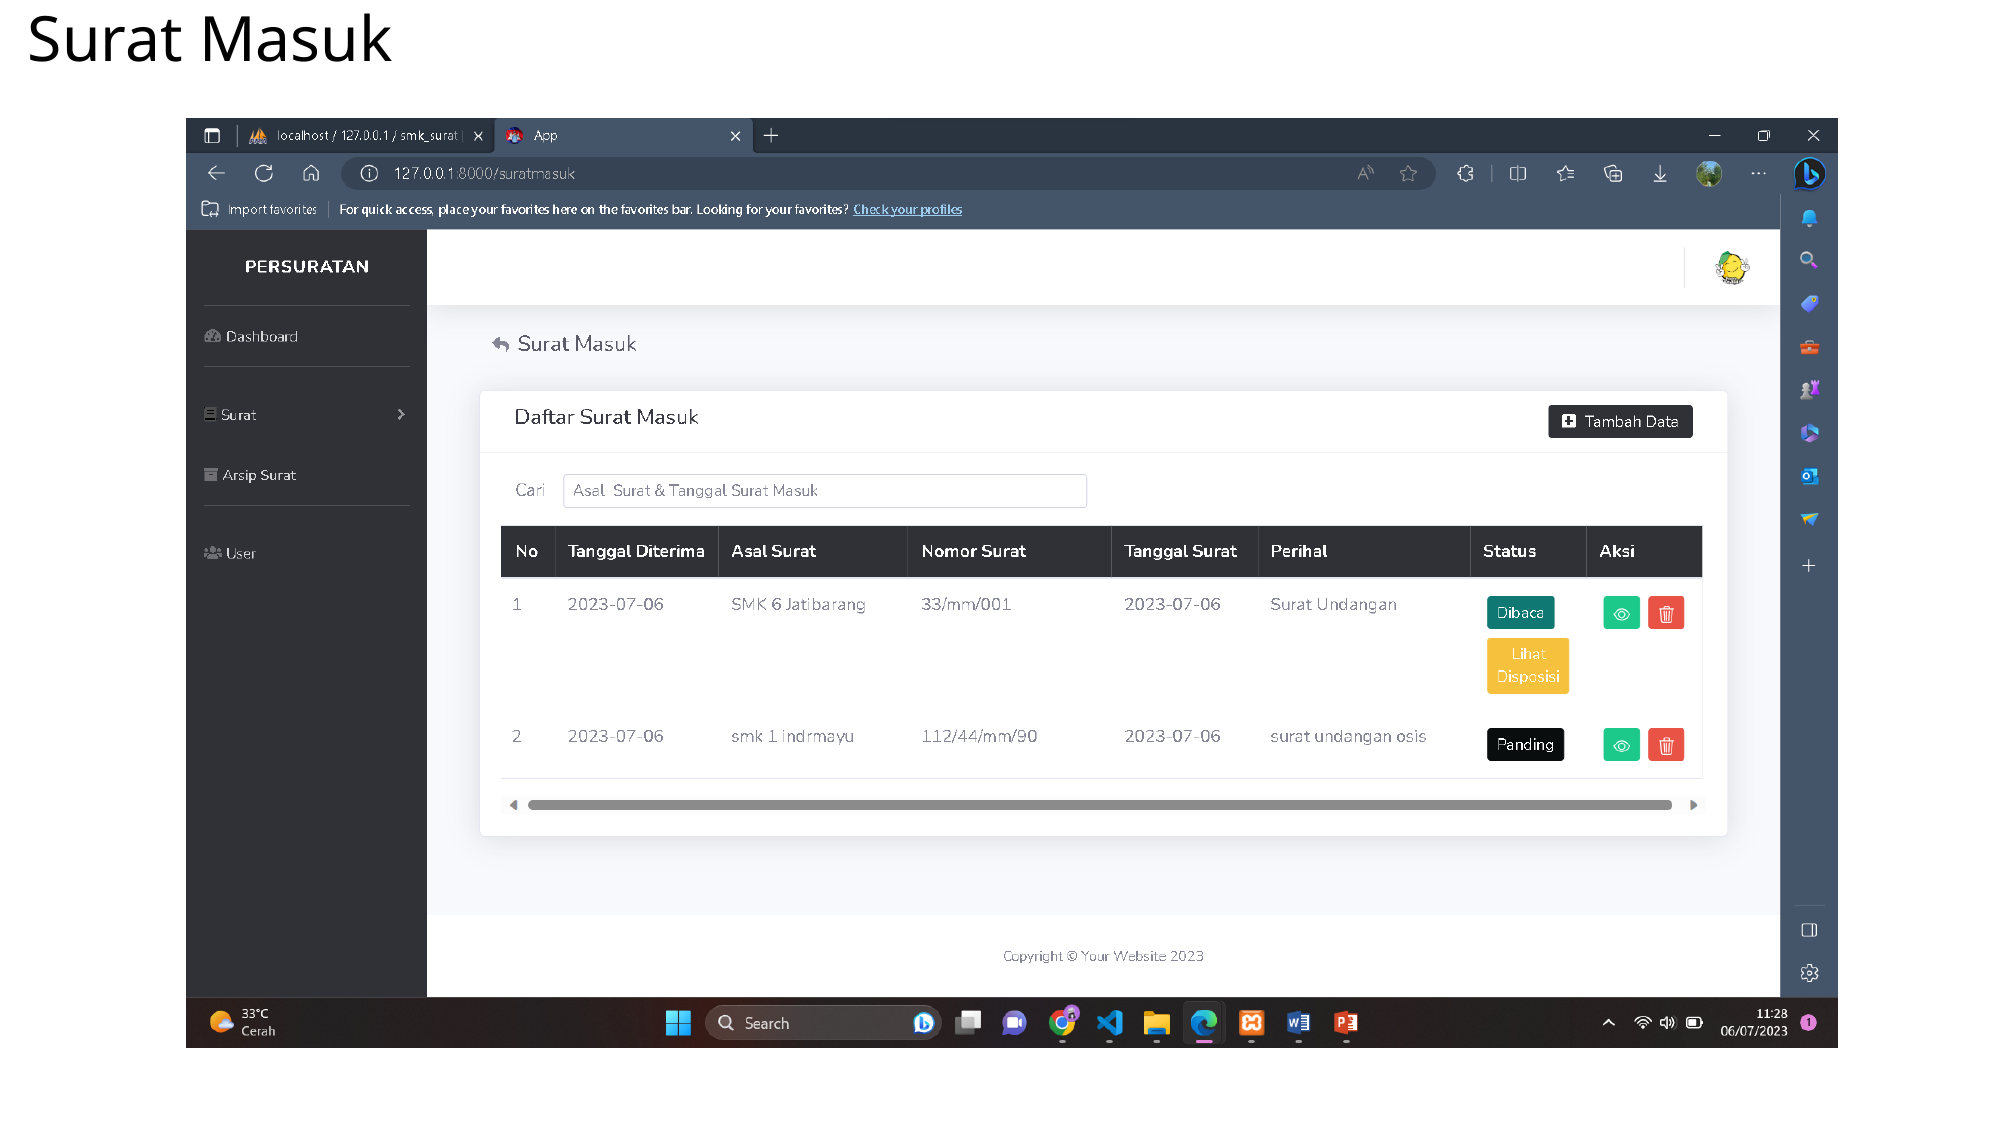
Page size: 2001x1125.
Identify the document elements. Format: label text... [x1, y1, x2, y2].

picture [186, 118, 1838, 1048]
title Surat Masuk [0, 0, 961, 83]
